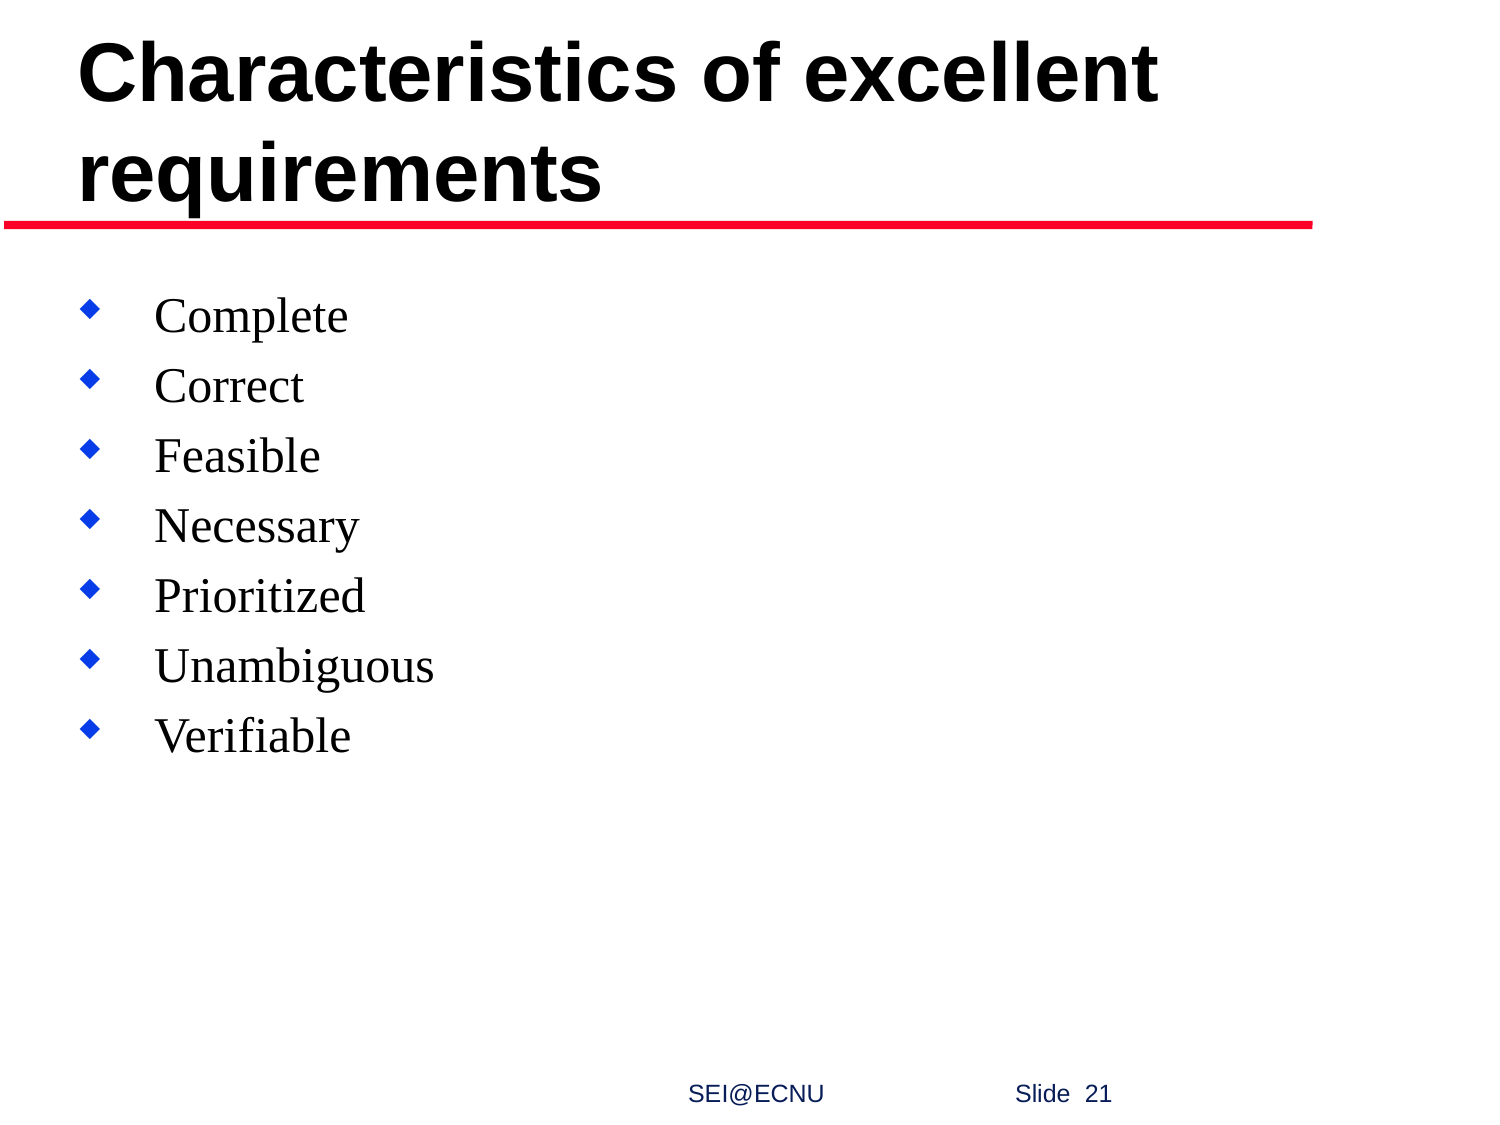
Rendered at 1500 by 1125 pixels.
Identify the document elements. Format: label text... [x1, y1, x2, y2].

title Characteristics of excellent requirements [62, 43, 1376, 225]
list Complete Correct Feasible Necessary Prioritized Unambiguous Verifiable [62, 275, 1376, 953]
